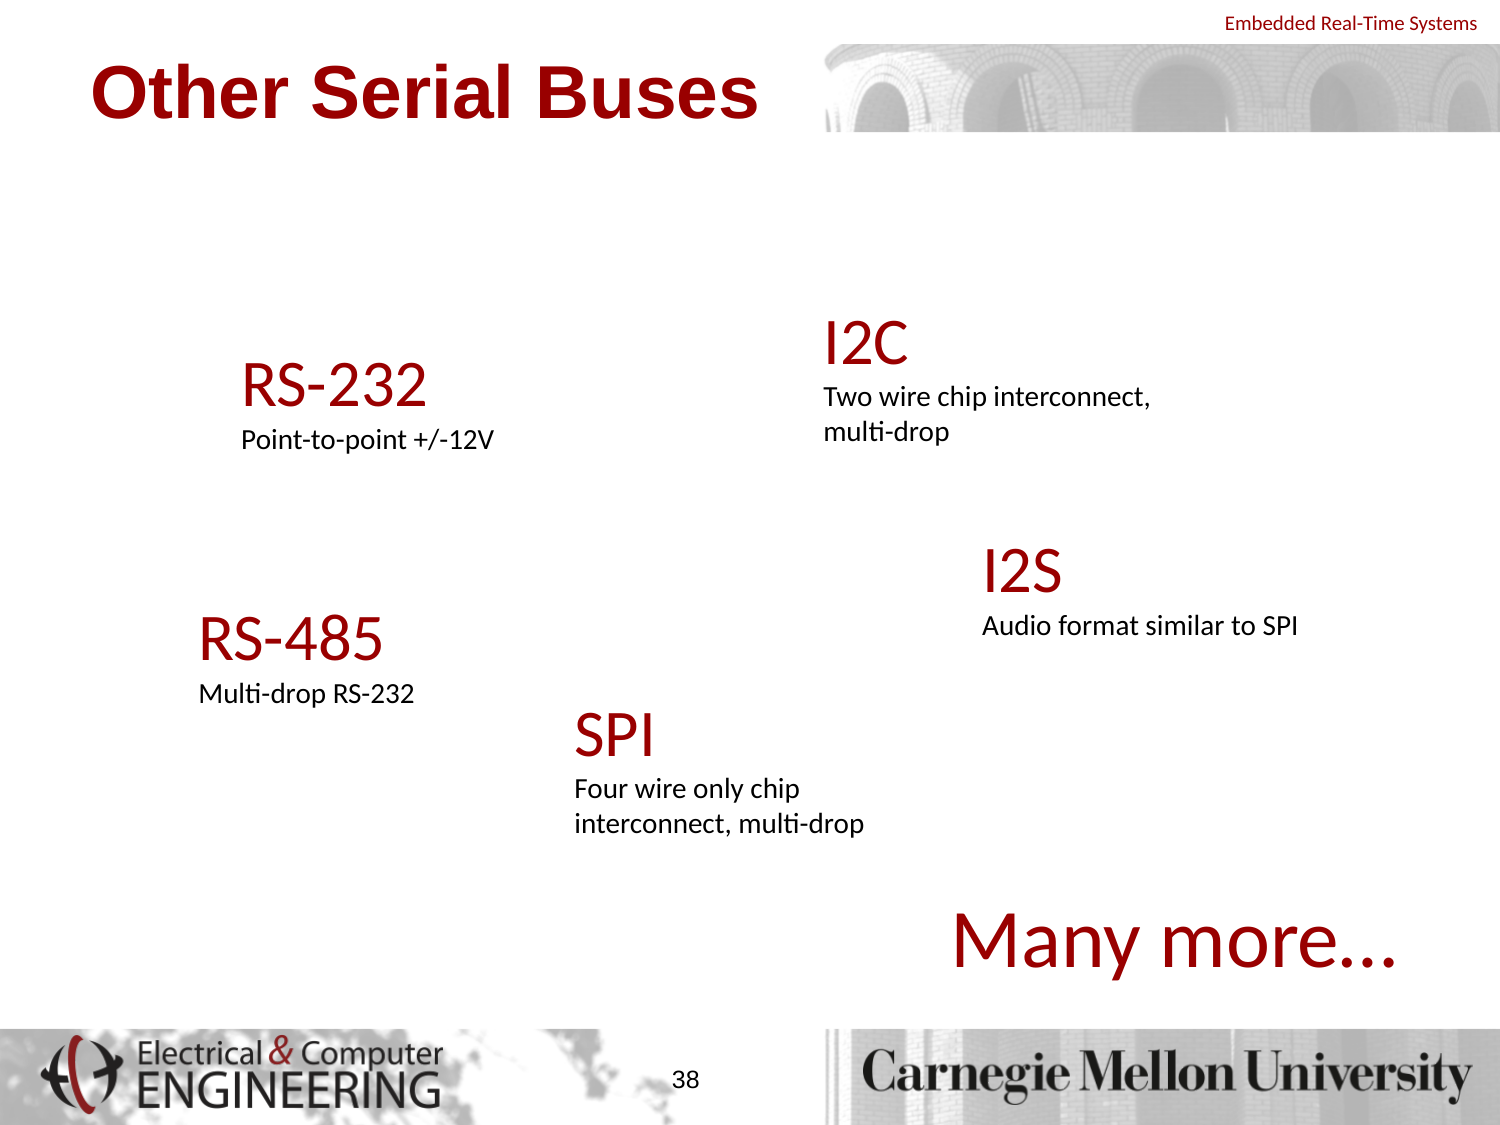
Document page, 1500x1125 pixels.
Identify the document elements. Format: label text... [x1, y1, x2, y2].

picture [0, 1028, 1500, 1125]
text_box Many more… [935, 876, 1472, 992]
text_box I2S Audio format similar to SPI [967, 518, 1384, 649]
text_box RS-485 Multi-drop RS-232 [183, 586, 510, 717]
text_box RS-232 Point-to-point +/-12V [226, 332, 553, 463]
slide_number 38 [364, 1048, 715, 1109]
picture [664, 43, 1500, 133]
text_box SPI Four wire only chip interconnect, multi-drop [559, 681, 977, 847]
text_box I2C Two wire chip interconnect, multi-drop [808, 290, 1226, 455]
title Other Serial Buses [75, 45, 1425, 133]
